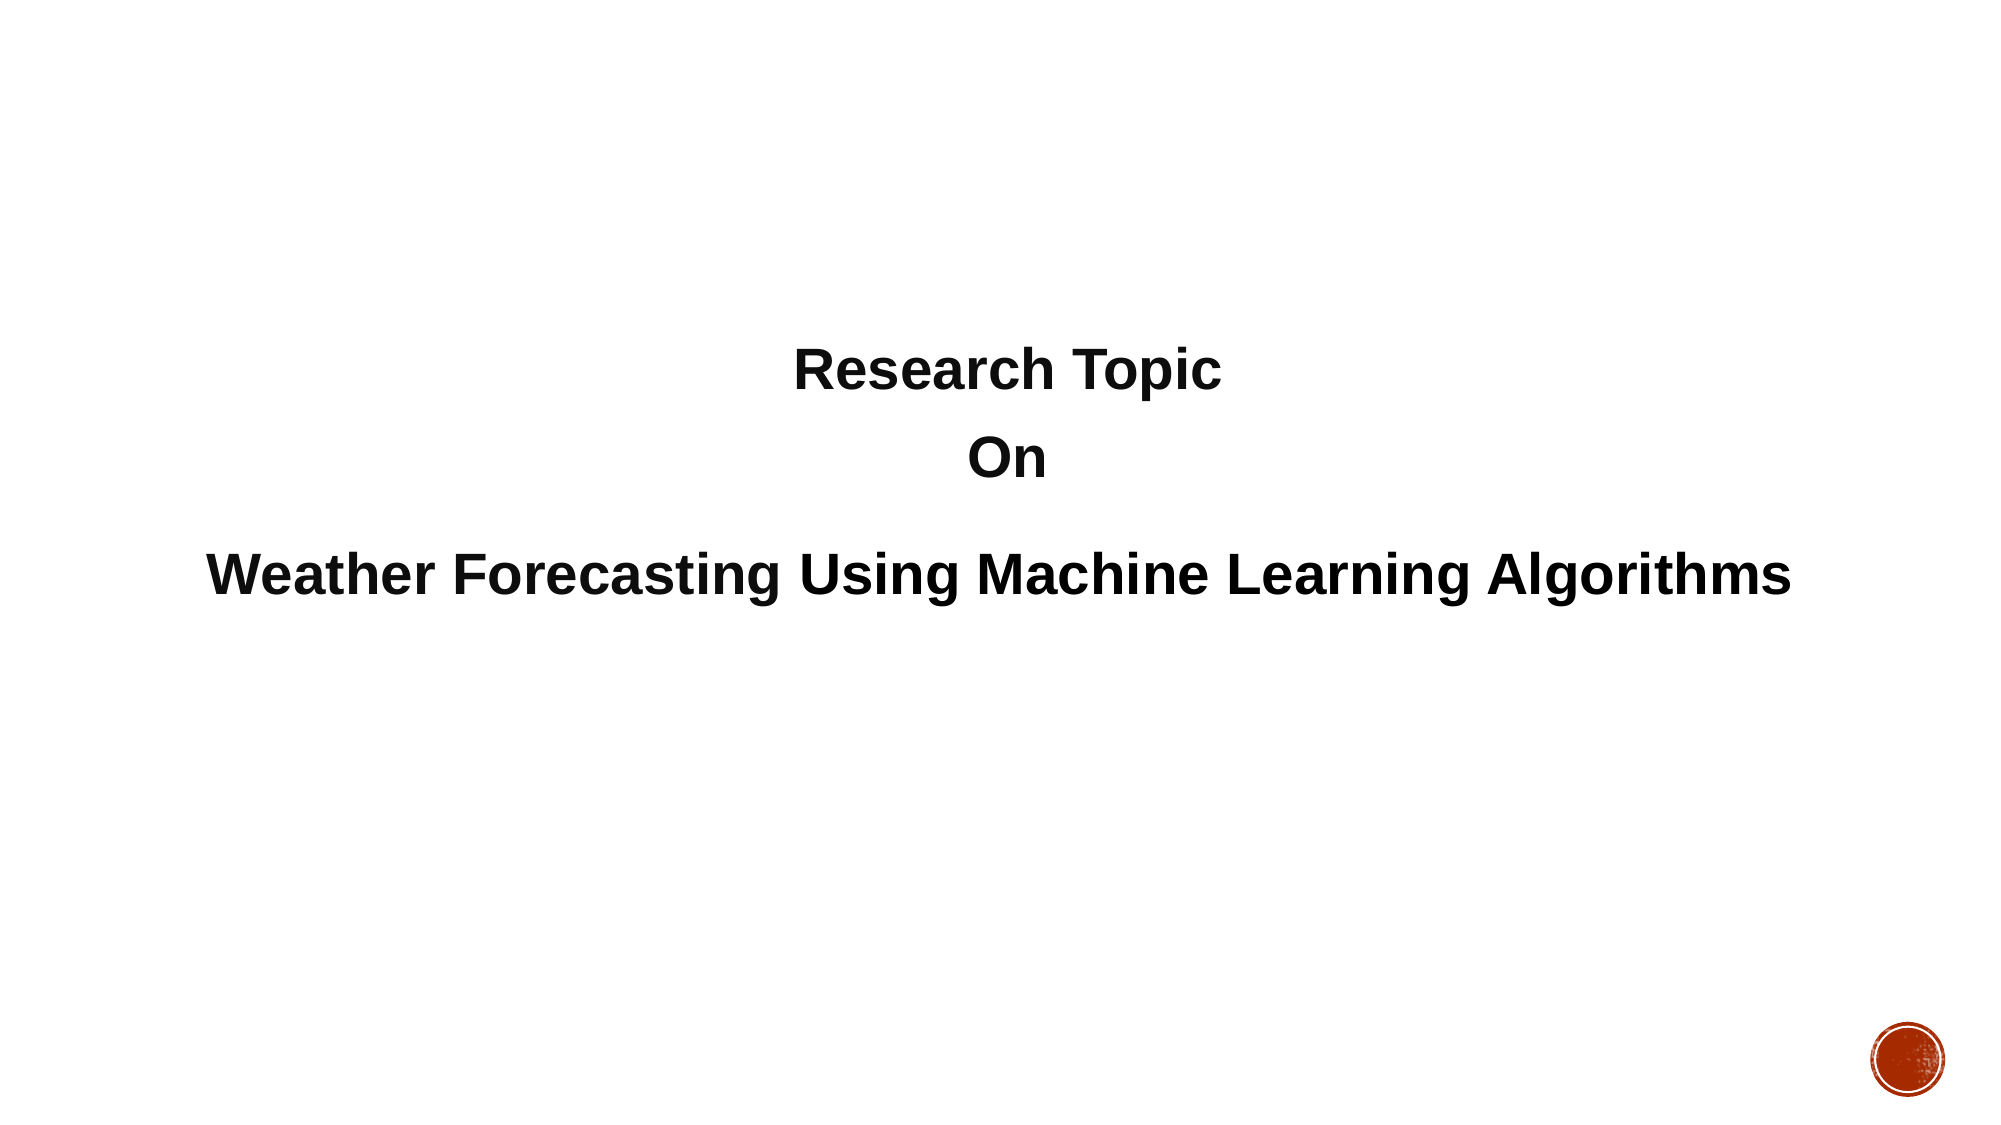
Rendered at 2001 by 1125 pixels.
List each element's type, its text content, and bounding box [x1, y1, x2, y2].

list Research Topic On Weather Forecasting Using Machine Learning Algorithms [175, 332, 1826, 782]
